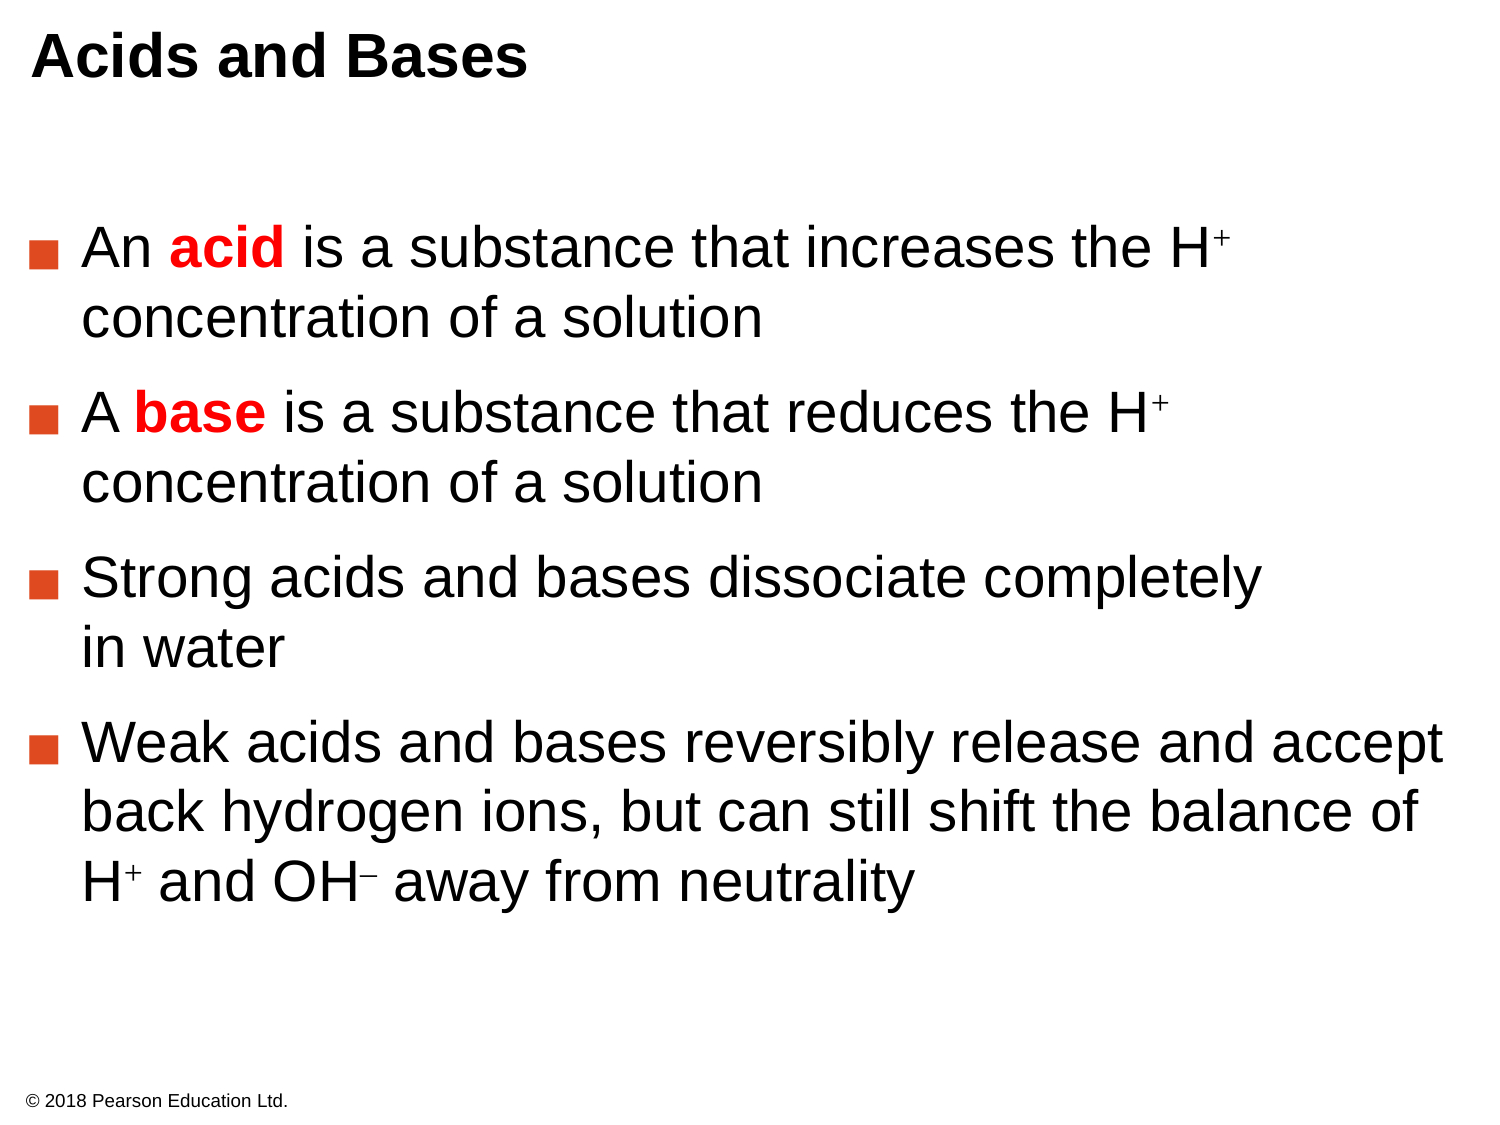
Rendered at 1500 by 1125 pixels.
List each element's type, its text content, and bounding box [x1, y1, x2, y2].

list An acid is a substance that increases the H+ concentration of a solution A base is a substance that reduces the H+ concentration of a solution Strong acids and bases dissociate completely in water Weak acids and bases reversibly release and accept back hydrogen ions, but can still shift the balance of H+ and OH– away from neutrality [24, 208, 1475, 1065]
footer © 2018 Pearson Education Ltd. [10, 1080, 518, 1119]
title Acids and Bases [0, 0, 1500, 106]
